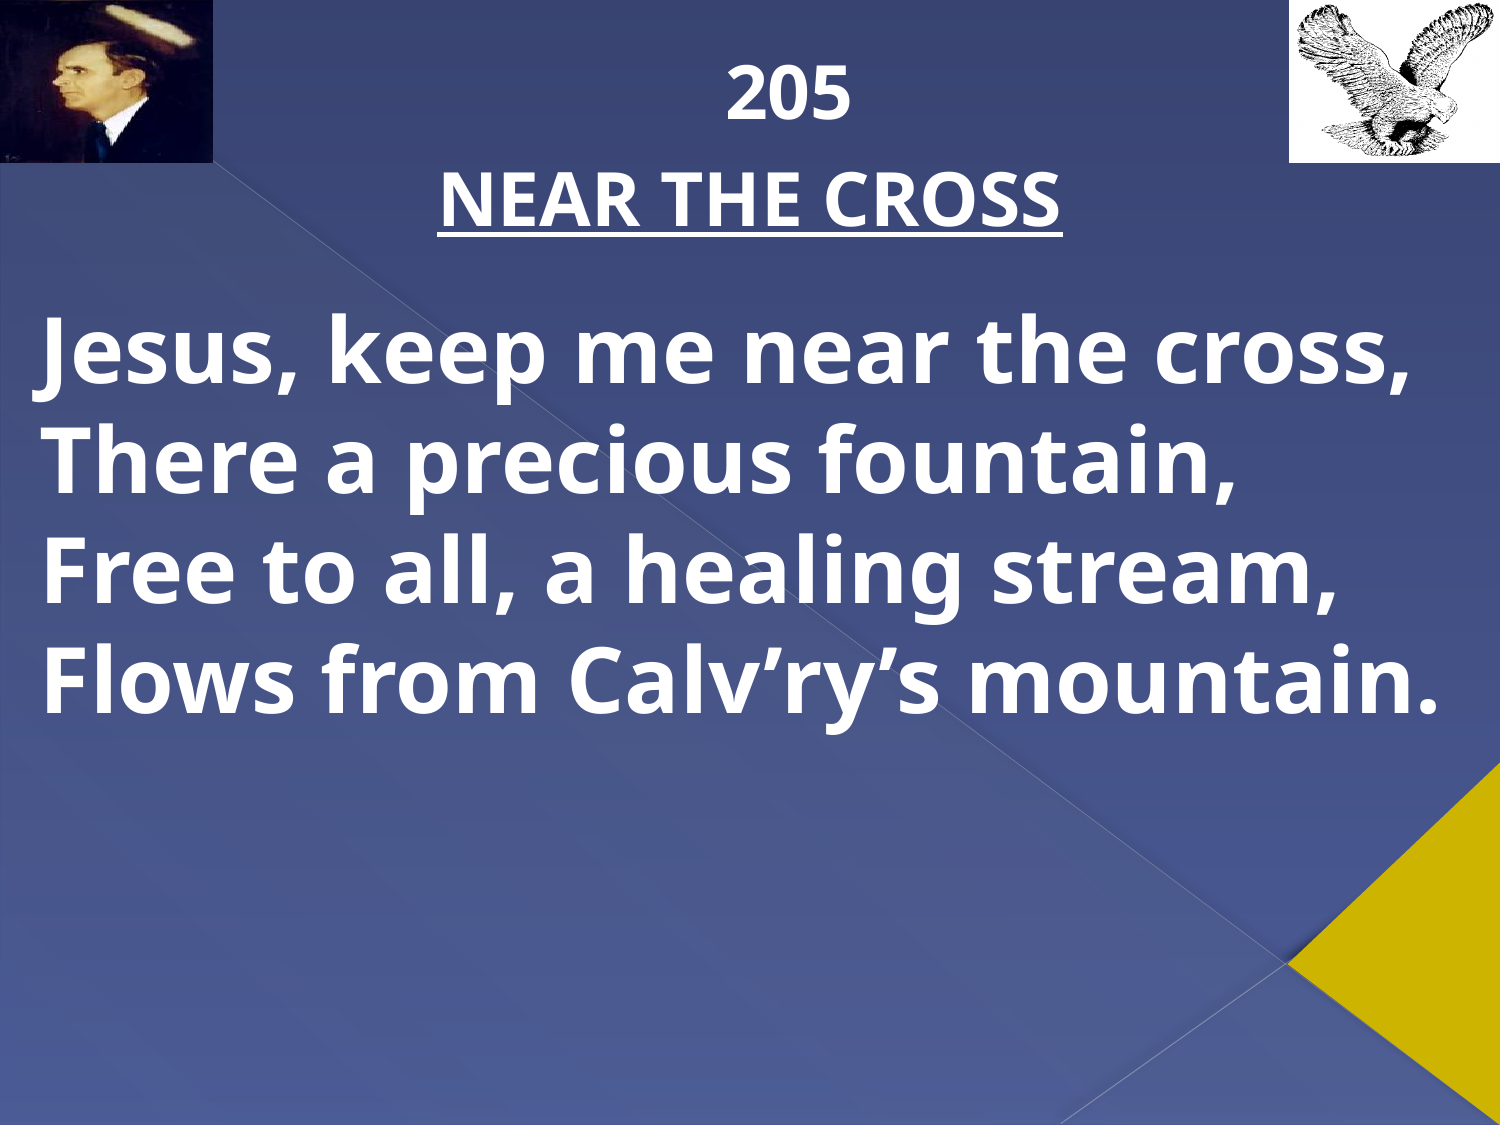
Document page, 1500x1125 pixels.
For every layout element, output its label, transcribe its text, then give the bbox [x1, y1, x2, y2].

picture [0, 0, 213, 163]
text_box 205 [216, 37, 1279, 143]
text_box Jesus, keep me near the cross, There a precious fountain, Free to all, a healing stream, Flows from Calv’ry’s mountain. [24, 284, 1500, 740]
text_box NEAR THE CROSS [0, 143, 1500, 249]
picture [1288, 0, 1500, 163]
text_box [1285, 760, 1500, 1125]
